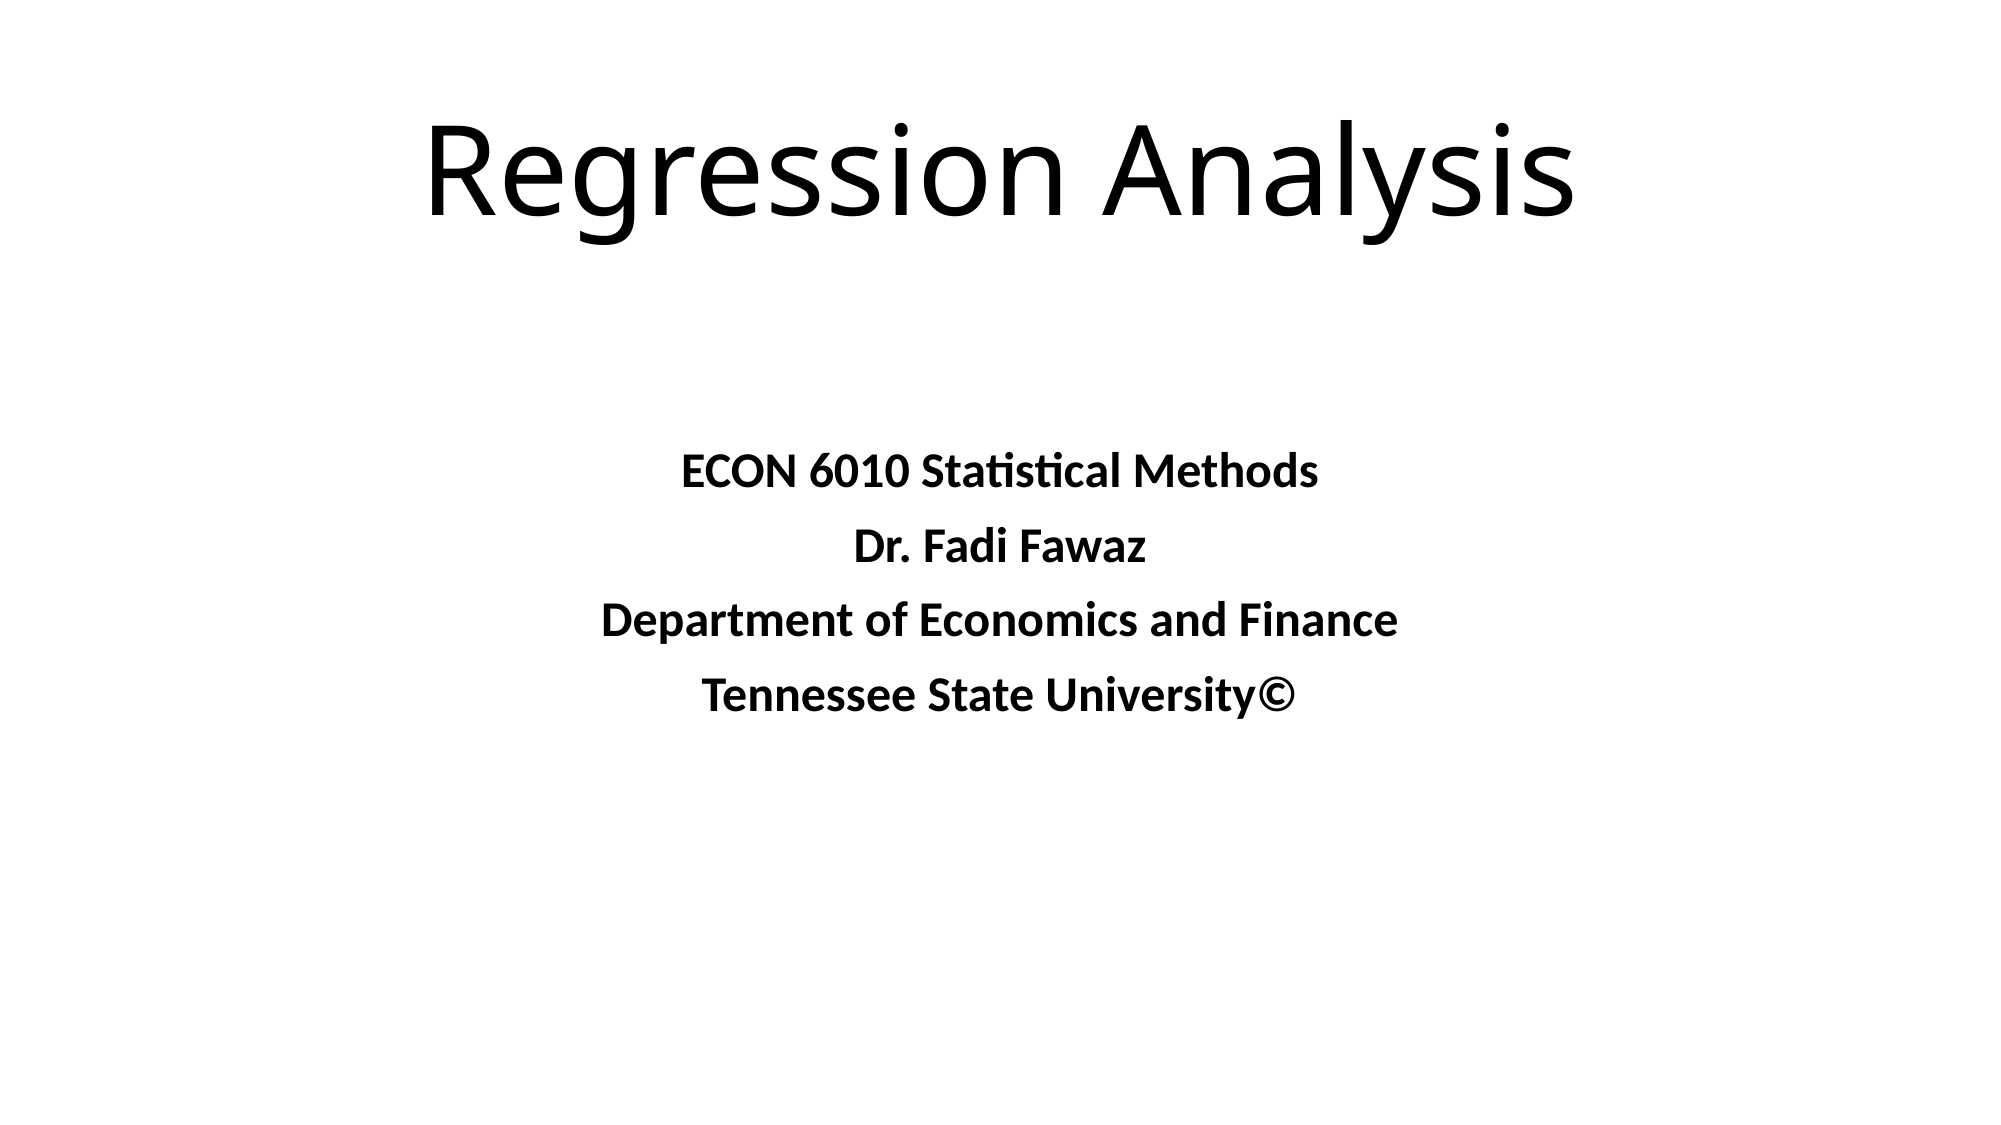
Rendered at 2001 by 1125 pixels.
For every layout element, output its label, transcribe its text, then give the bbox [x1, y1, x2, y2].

title Regression Analysis [249, 69, 1750, 250]
subtitle ECON 6010 Statistical Methods Dr. Fadi Fawaz Department of Economics and Finance Tennessee State University© [249, 280, 1750, 863]
